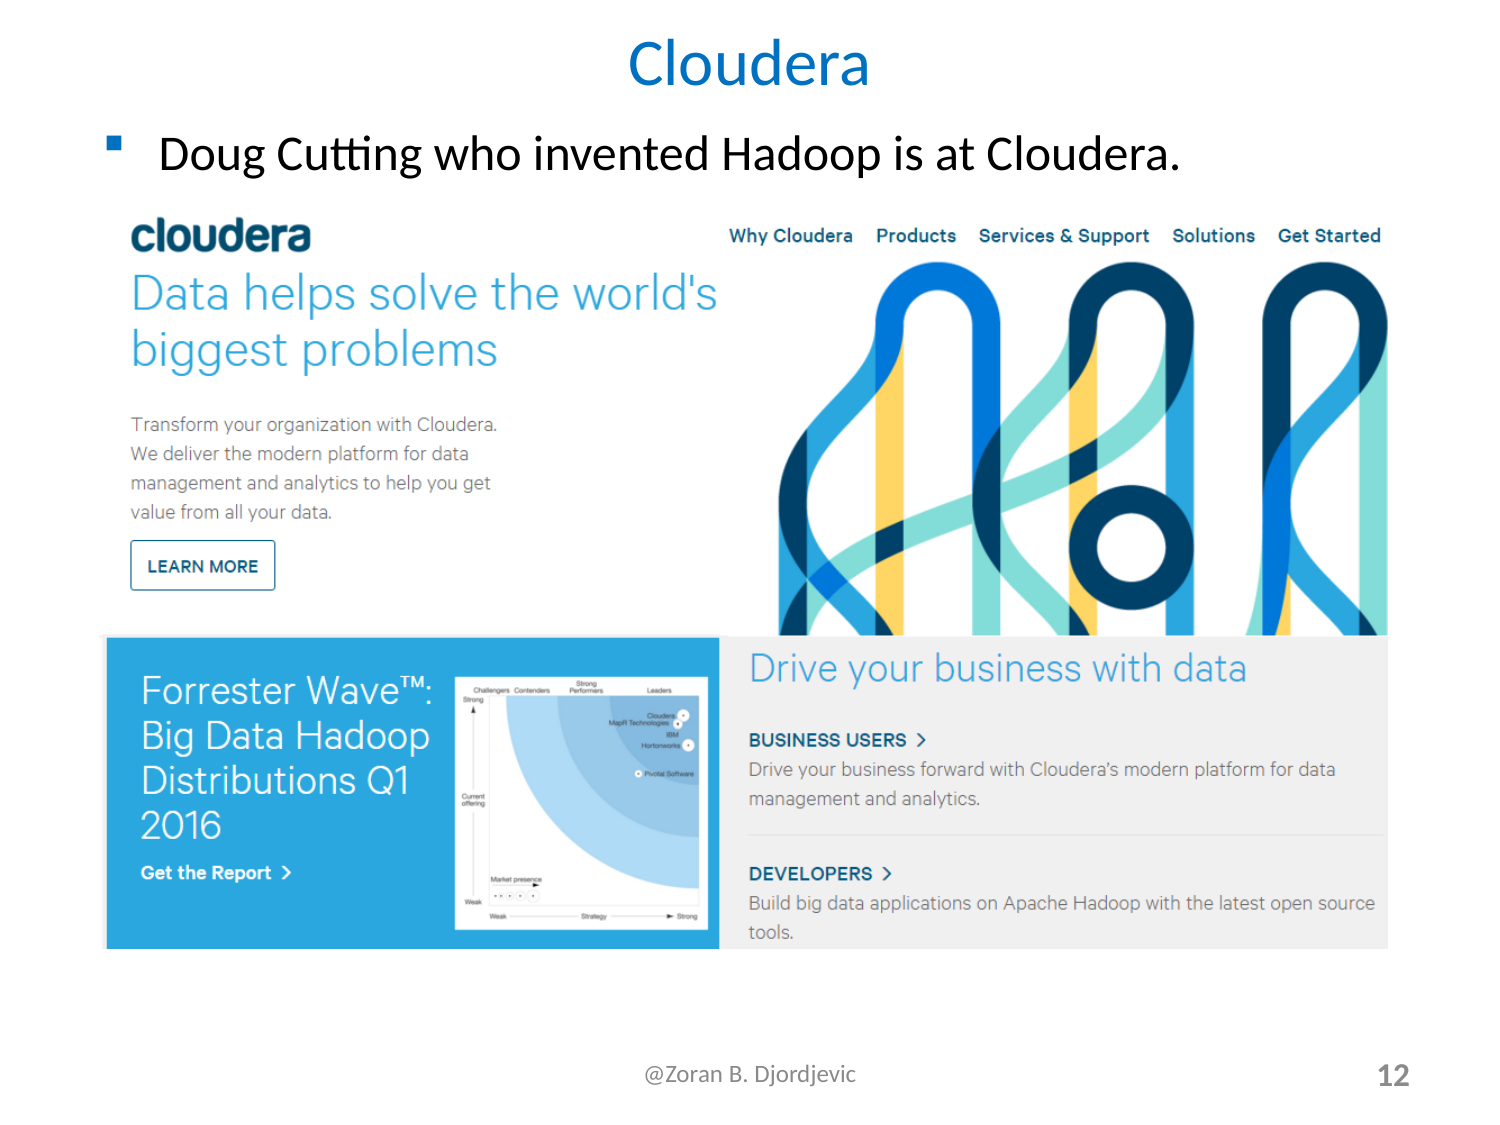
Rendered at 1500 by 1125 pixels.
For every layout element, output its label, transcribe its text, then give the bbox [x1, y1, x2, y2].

list Doug Cutting who invented Hadoop is at Cloudera. [87, 112, 1438, 943]
footer @Zoran B. Djordjevic [512, 1042, 988, 1103]
picture [99, 212, 1388, 950]
title Cloudera [75, 0, 1425, 118]
slide_number 12 [1074, 1042, 1425, 1103]
